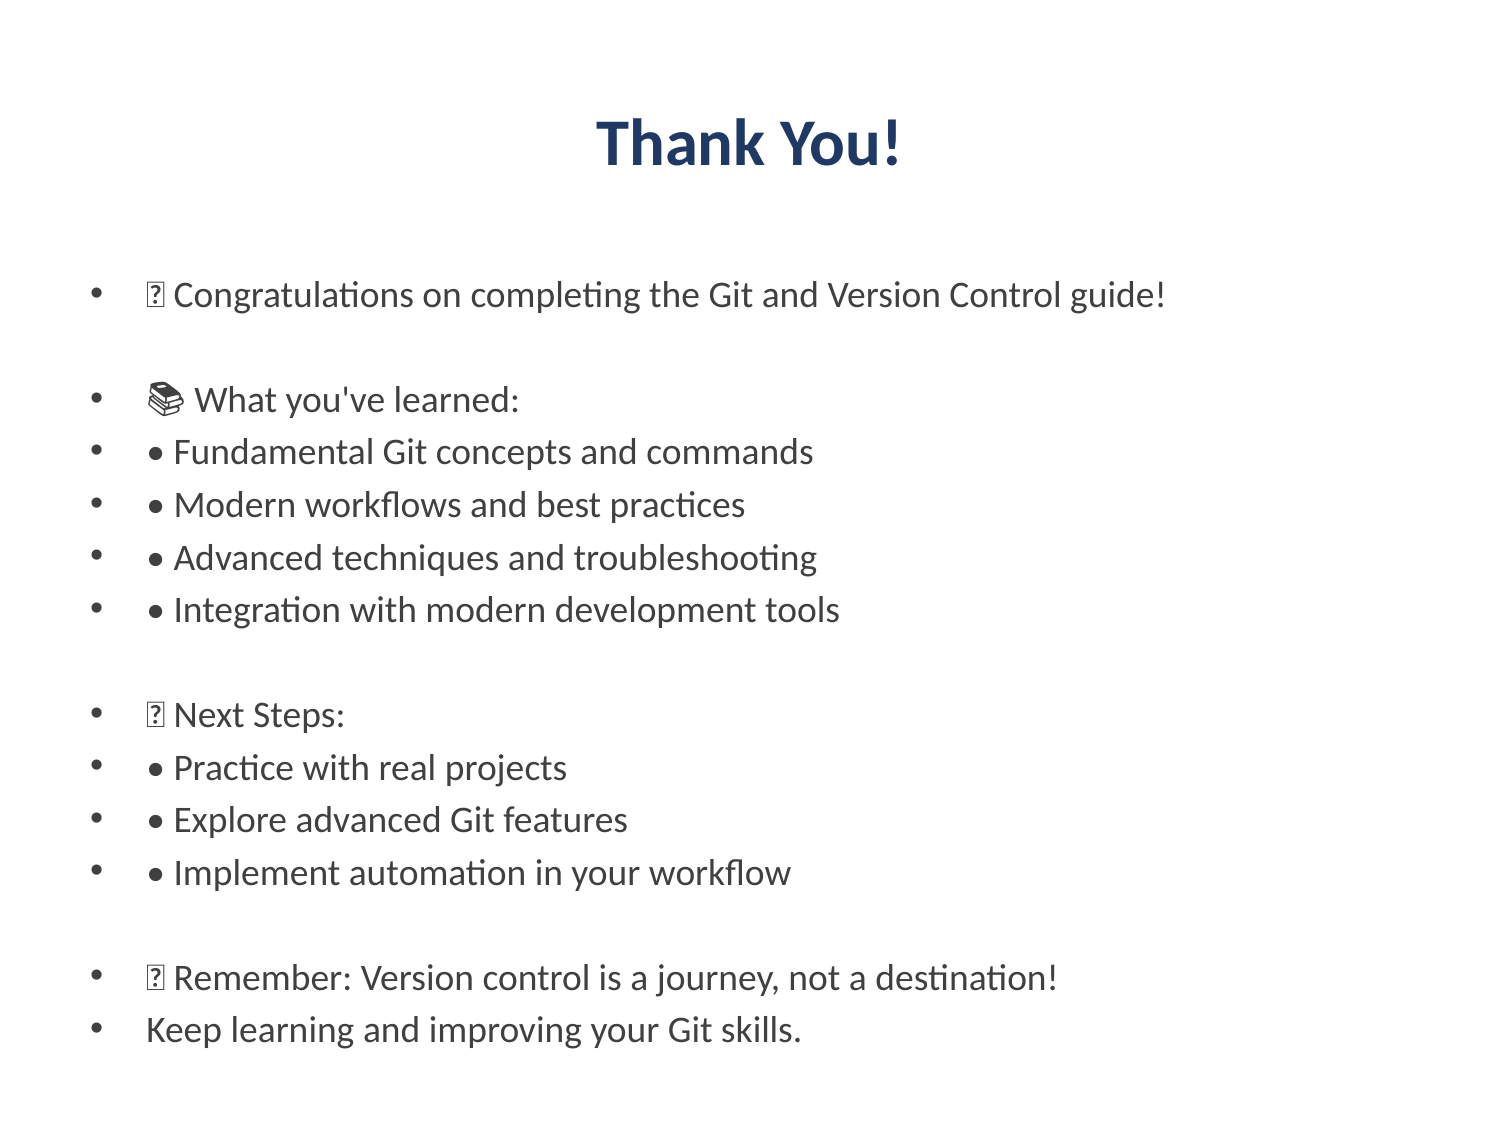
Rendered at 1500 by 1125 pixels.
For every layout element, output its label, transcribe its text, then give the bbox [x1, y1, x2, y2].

list 🎉 Congratulations on completing the Git and Version Control guide! 📚 What you've learned: • Fundamental Git concepts and commands • Modern workflows and best practices • Advanced techniques and troubleshooting • Integration with modern development tools 🚀 Next Steps: • Practice with real projects • Explore advanced Git features • Implement automation in your workflow 💡 Remember: Version control is a journey, not a destination! Keep learning and improving your Git skills. [75, 262, 1425, 1005]
title Thank You! [75, 45, 1425, 233]
